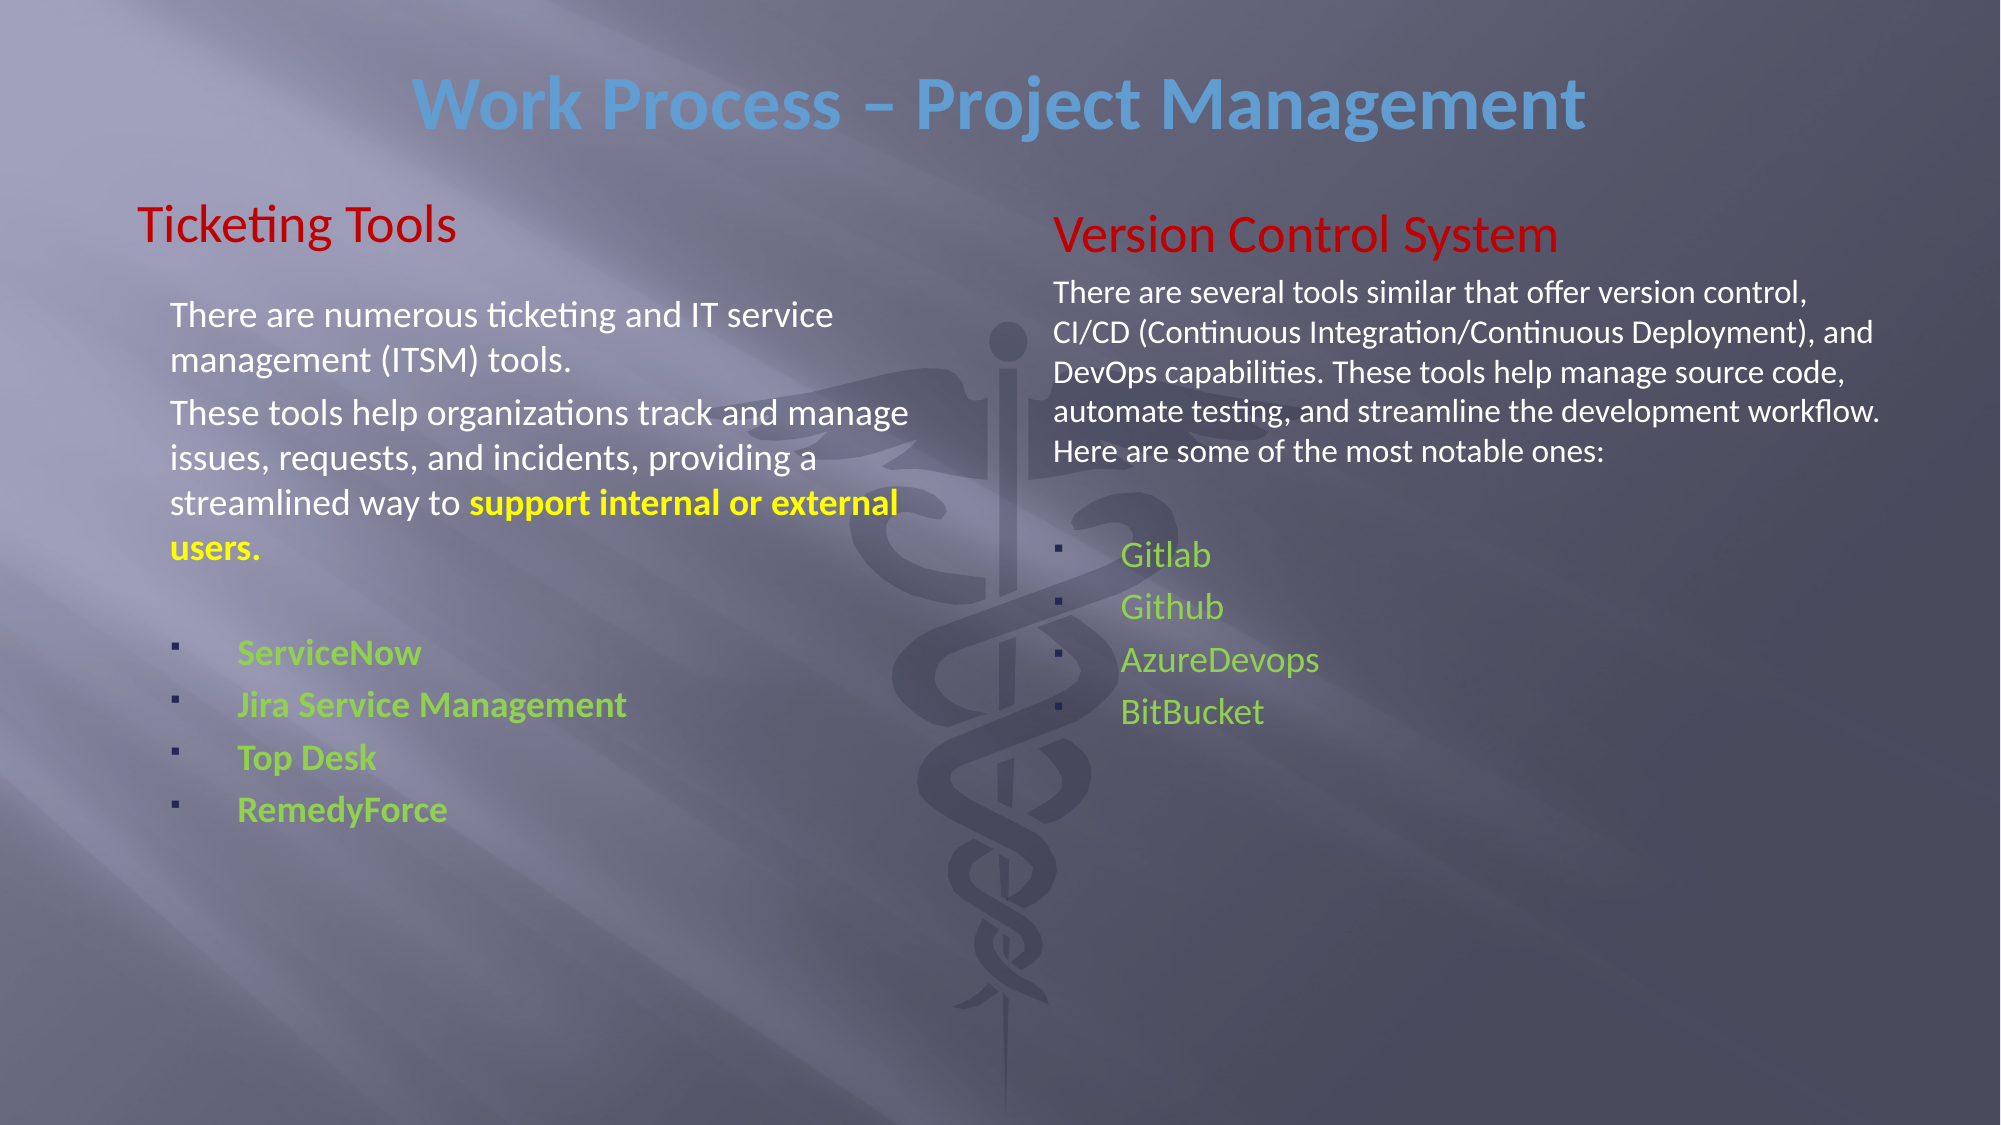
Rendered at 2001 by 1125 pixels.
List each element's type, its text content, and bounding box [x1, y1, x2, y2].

title Work Process – Project Management [99, 45, 1900, 153]
list There are numerous ticketing and IT service management (ITSM) tools. These tools help organizations track and manage issues, requests, and incidents, providing a streamlined way to support internal or external users. ServiceNow Jira Service Management Top Desk RemedyForce [132, 282, 975, 1026]
list Version Control System There are several tools similar that offer version control, CI/CD (Continuous Integration/Continuous Deployment), and DevOps capabilities. These tools help manage source code, automate testing, and streamline the development workflow. Here are some of the most notable ones: Gitlab Github AzureDevops BitBucket [1015, 191, 1900, 1026]
list Ticketing Tools [99, 181, 1900, 1074]
